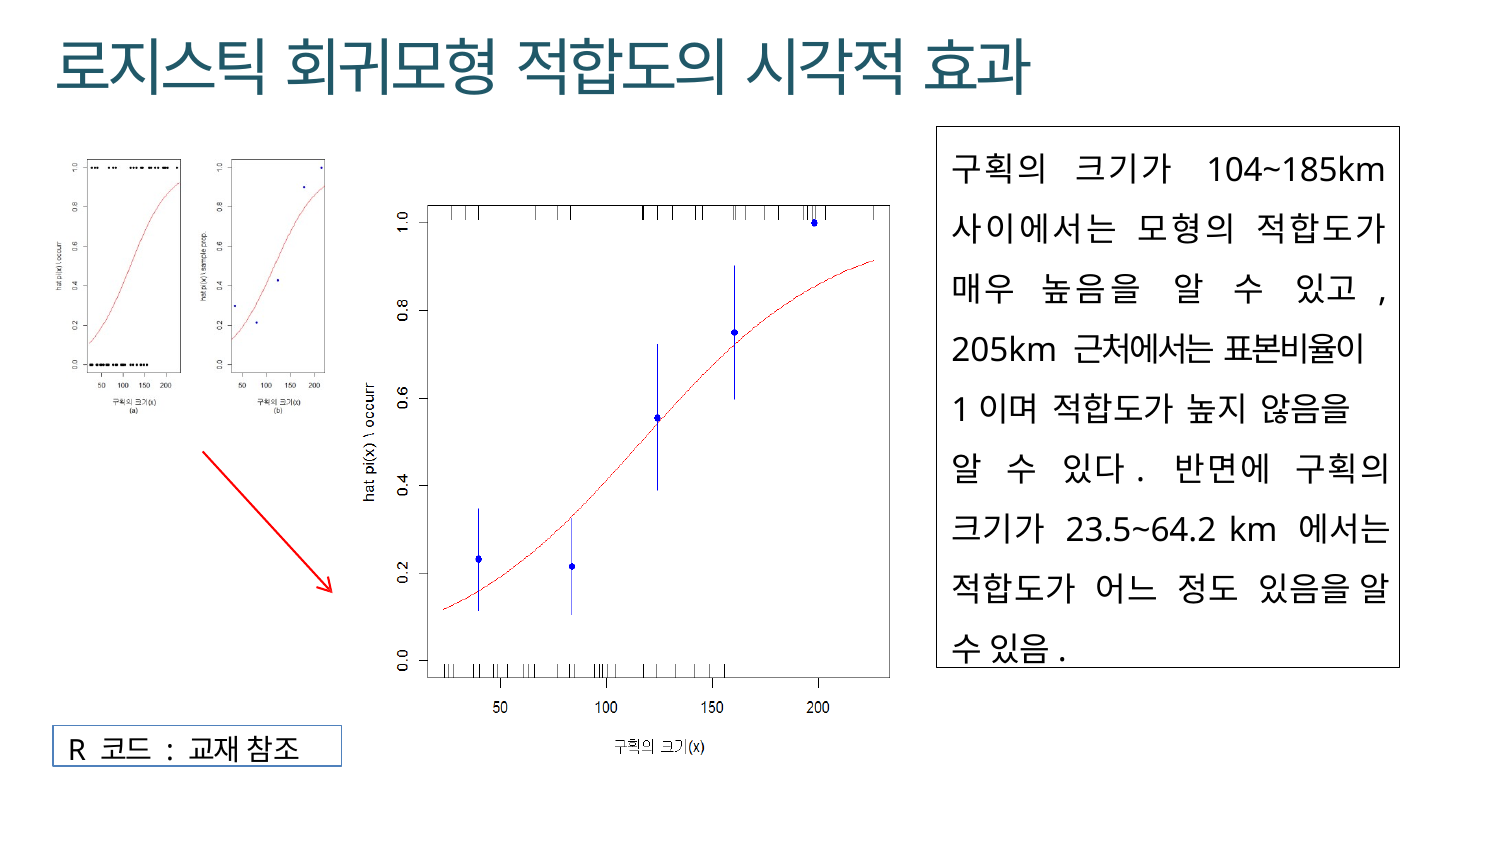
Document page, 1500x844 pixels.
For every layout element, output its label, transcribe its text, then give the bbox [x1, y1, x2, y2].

picture [361, 205, 890, 755]
text_box [201, 450, 333, 594]
title 로지스틱 회귀모형 적합도의 시각적 효과 [52, 25, 1123, 169]
text_box 구획의 크기가 104~185km 사이에서는 모형의 적합도가 매우 높음을 알 수 있고 , 205km 근처에서는 표본비율이 1이며 적합도가 높지 않음을 알 수 있다. 반면에 구획의 크기가 23.5~64.2 km 에서는 적합도가 어느 정도 있음을 알 수 있음. [936, 126, 1400, 668]
picture [54, 159, 325, 415]
text_box R 코드 : 교재 참조 [52, 725, 342, 766]
